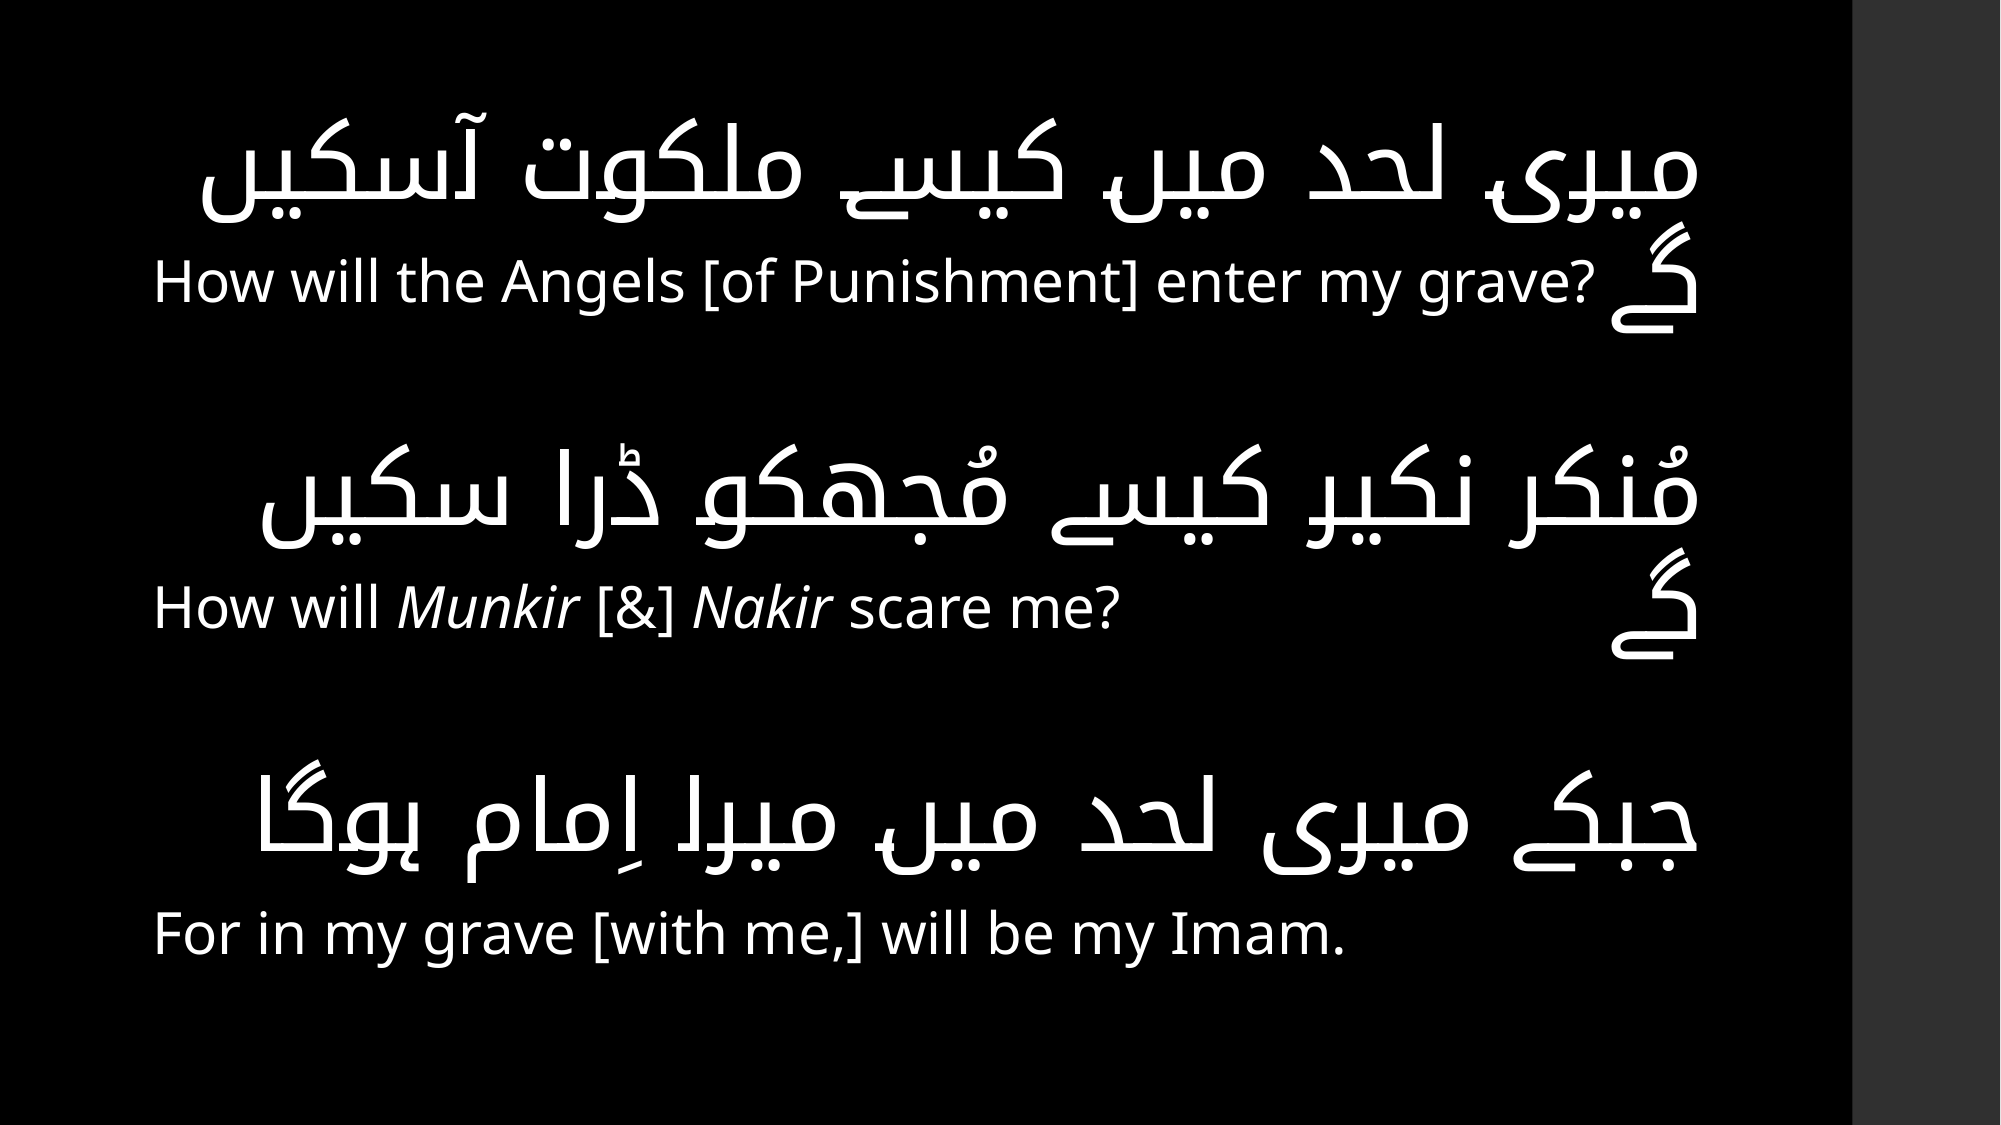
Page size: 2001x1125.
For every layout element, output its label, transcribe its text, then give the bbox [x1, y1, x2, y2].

text_box مُنکر نکیر کیسے مُجھکو ڈرا سکیں گے [137, 427, 1719, 562]
text_box How will Munkir [&] Nakir scare me? [137, 562, 1719, 648]
text_box How will the Angels [of Punishment] enter my grave? [137, 236, 1719, 322]
text_box جبکے میری لحد میں میرا اِمام ہوگا [137, 753, 1719, 888]
text_box For in my grave [with me,] will be my Imam. [137, 888, 1719, 974]
list میری لحد میں کیسے ملکوت آسکیں گے [137, 100, 1719, 236]
